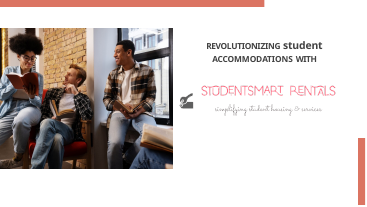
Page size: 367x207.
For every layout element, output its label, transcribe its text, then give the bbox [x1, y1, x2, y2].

text_box [358, 138, 366, 205]
text_box [0, 0, 265, 7]
title REVOLUTIONIZING student ACCOMMODATIONS WITH [179, 34, 353, 74]
picture [0, 28, 356, 170]
